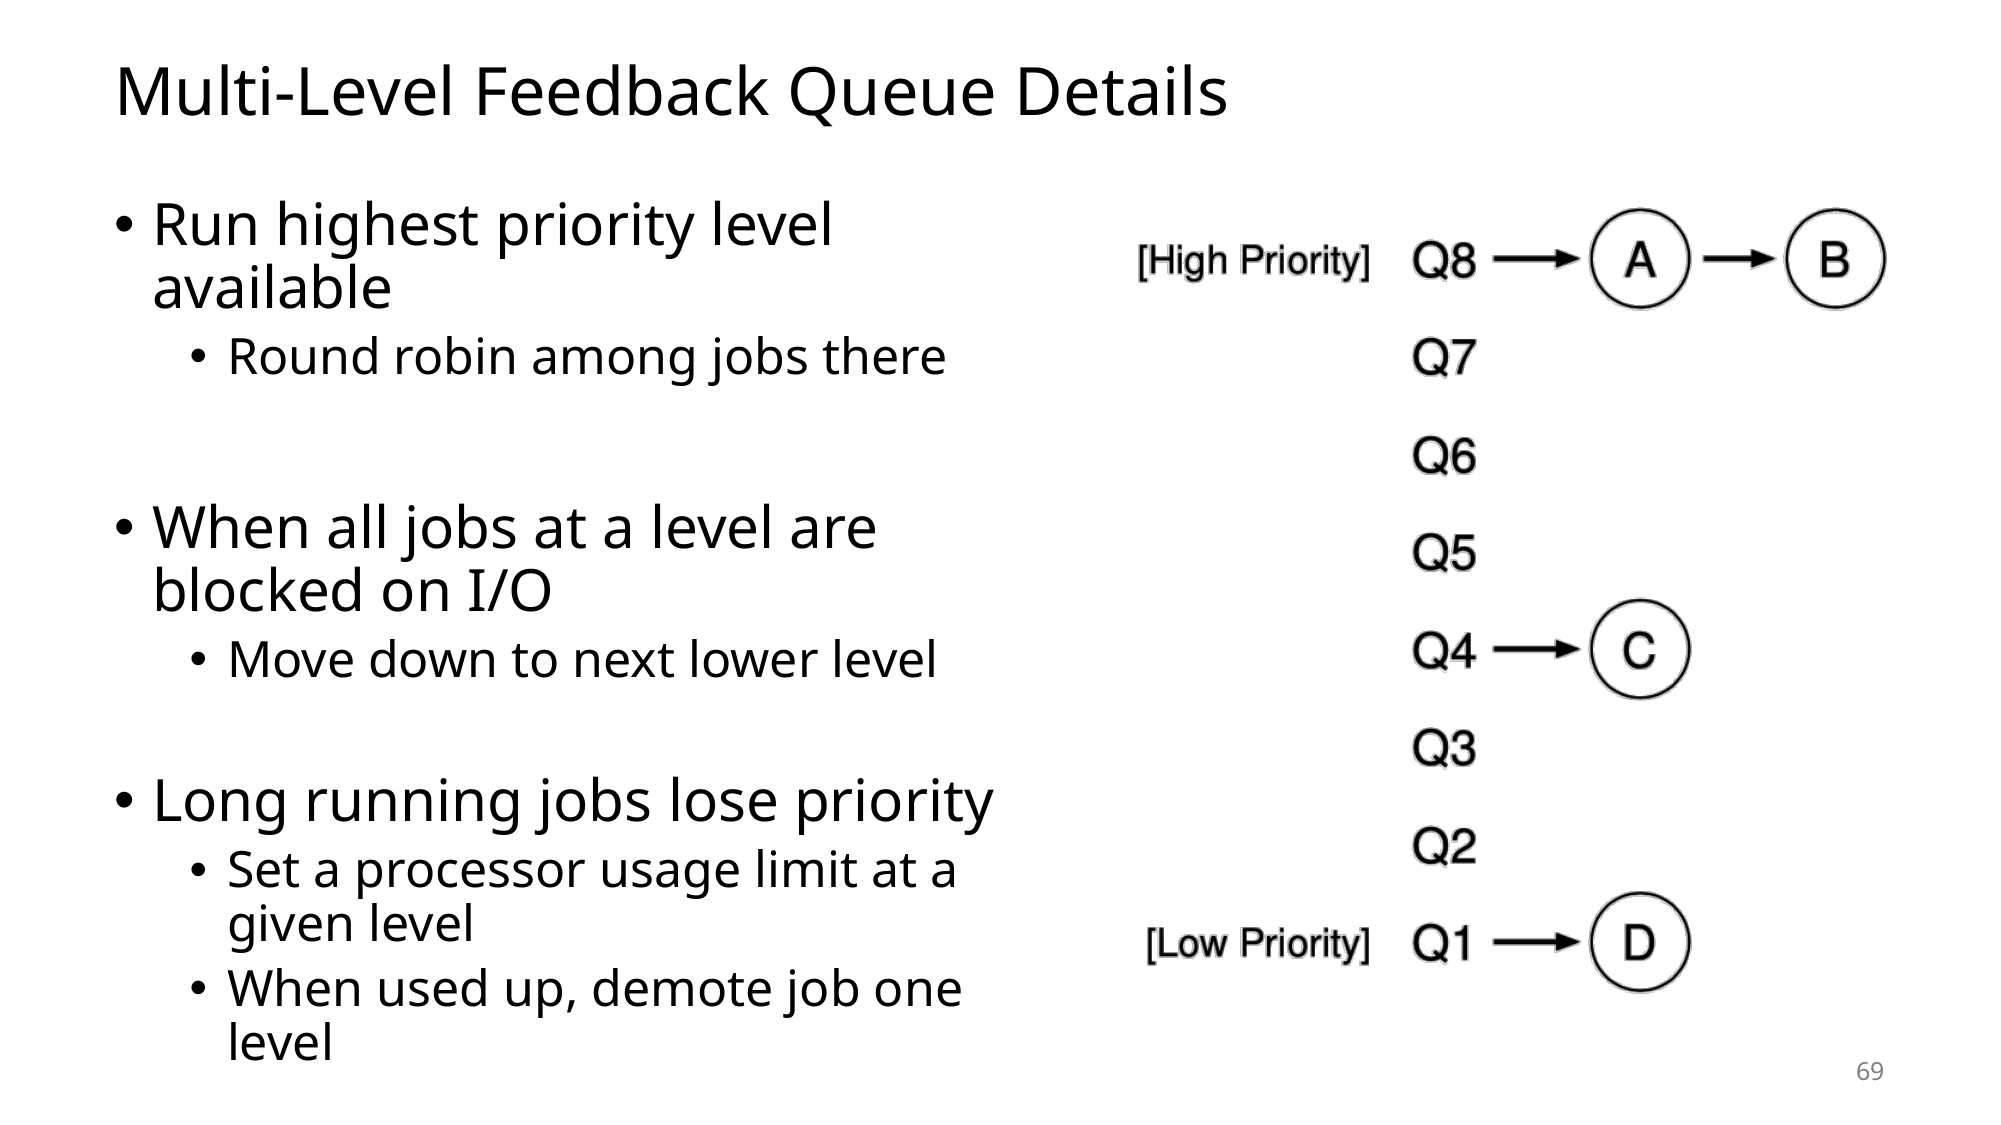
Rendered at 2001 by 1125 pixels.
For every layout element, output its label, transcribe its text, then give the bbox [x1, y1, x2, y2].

picture [1128, 187, 1900, 1009]
list Run highest priority level available Round robin among jobs there When all jobs at a level are blocked on I/O Move down to next lower level Long running jobs lose priority Set a processor usage limit at a given level When used up, demote job one level [99, 187, 1091, 1013]
title Multi-Level Feedback Queue Details [99, 37, 1900, 150]
slide_number 69 [1749, 1042, 1900, 1103]
